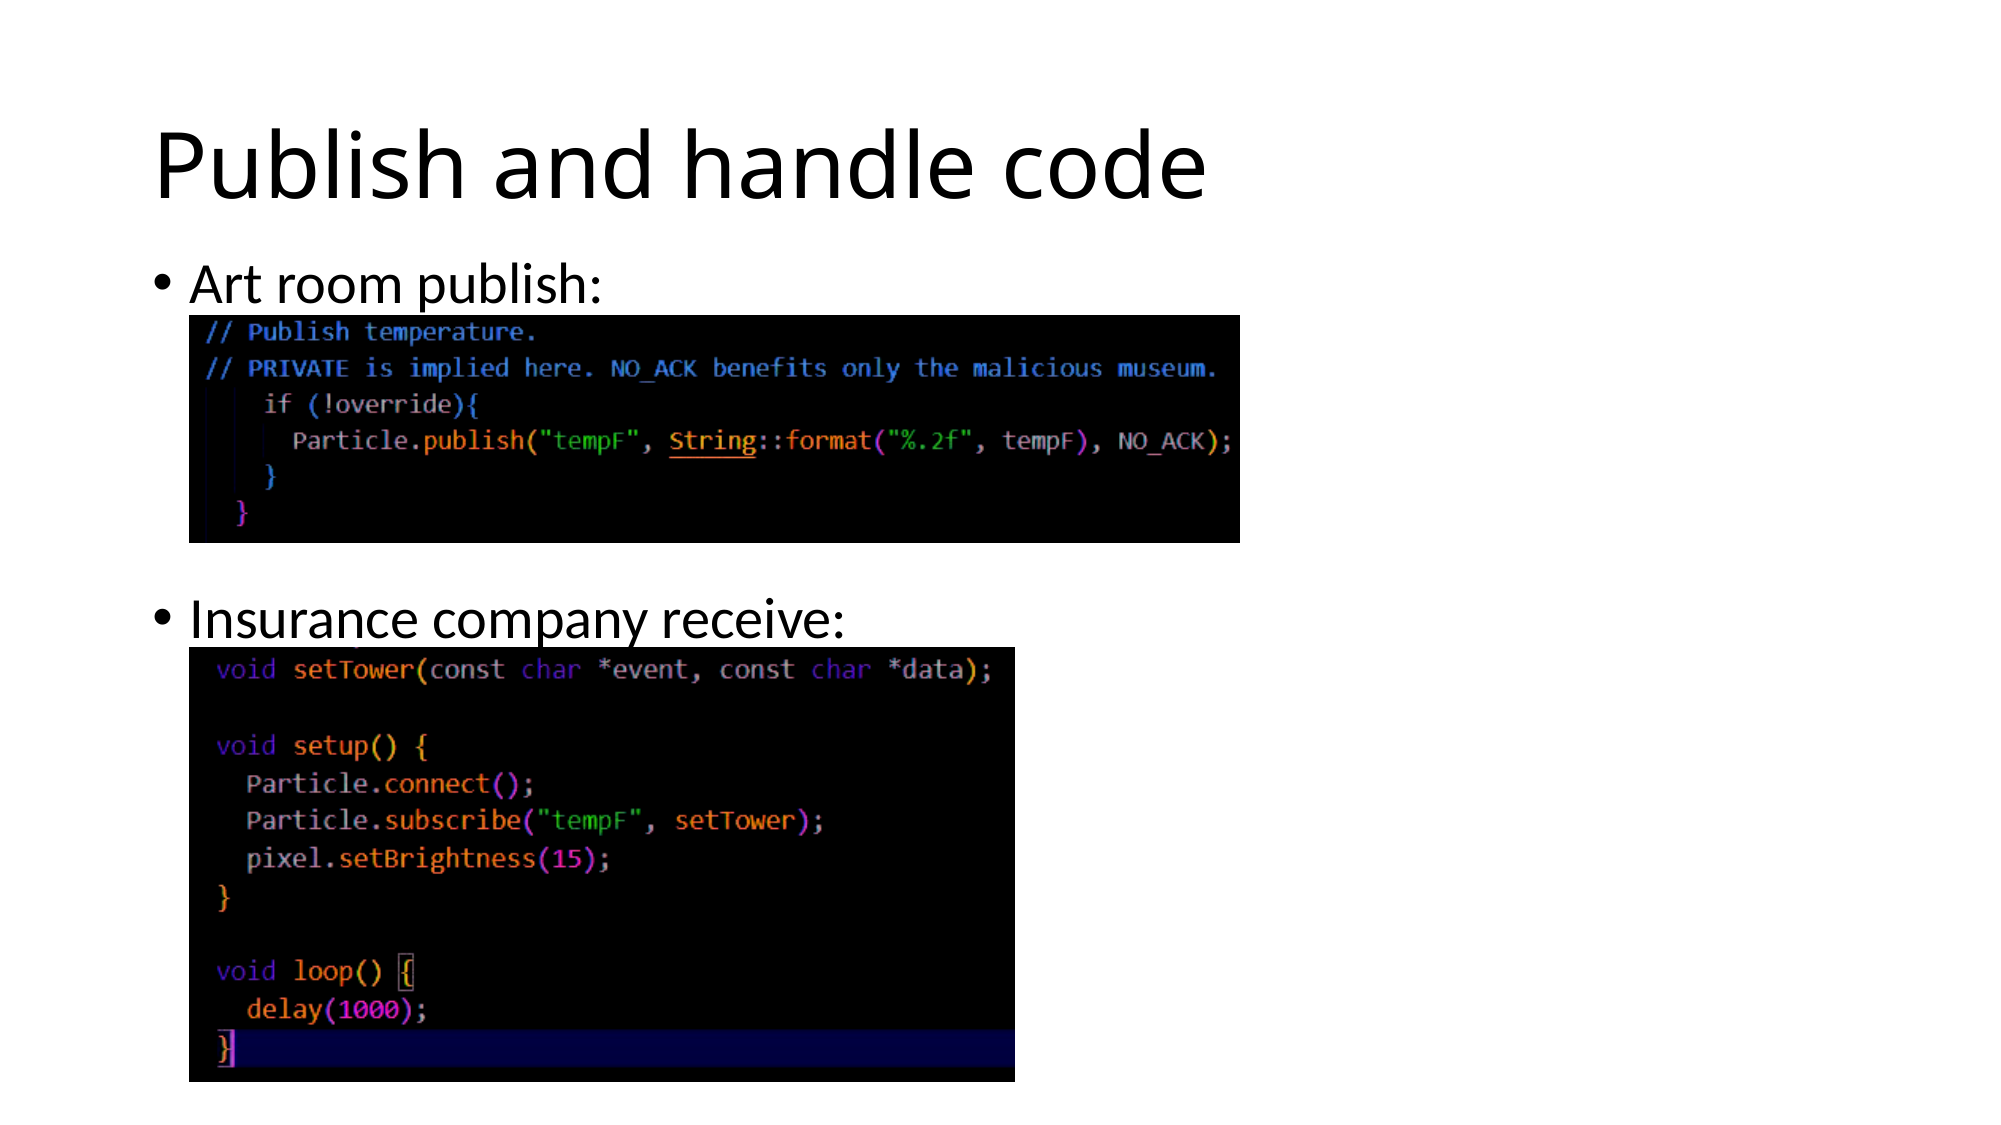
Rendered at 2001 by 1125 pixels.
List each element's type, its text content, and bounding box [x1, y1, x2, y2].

picture [189, 315, 1240, 543]
list Art room publish: Insurance company receive: [137, 246, 1863, 960]
title Publish and handle code [137, 59, 1863, 246]
picture [189, 647, 1015, 1082]
